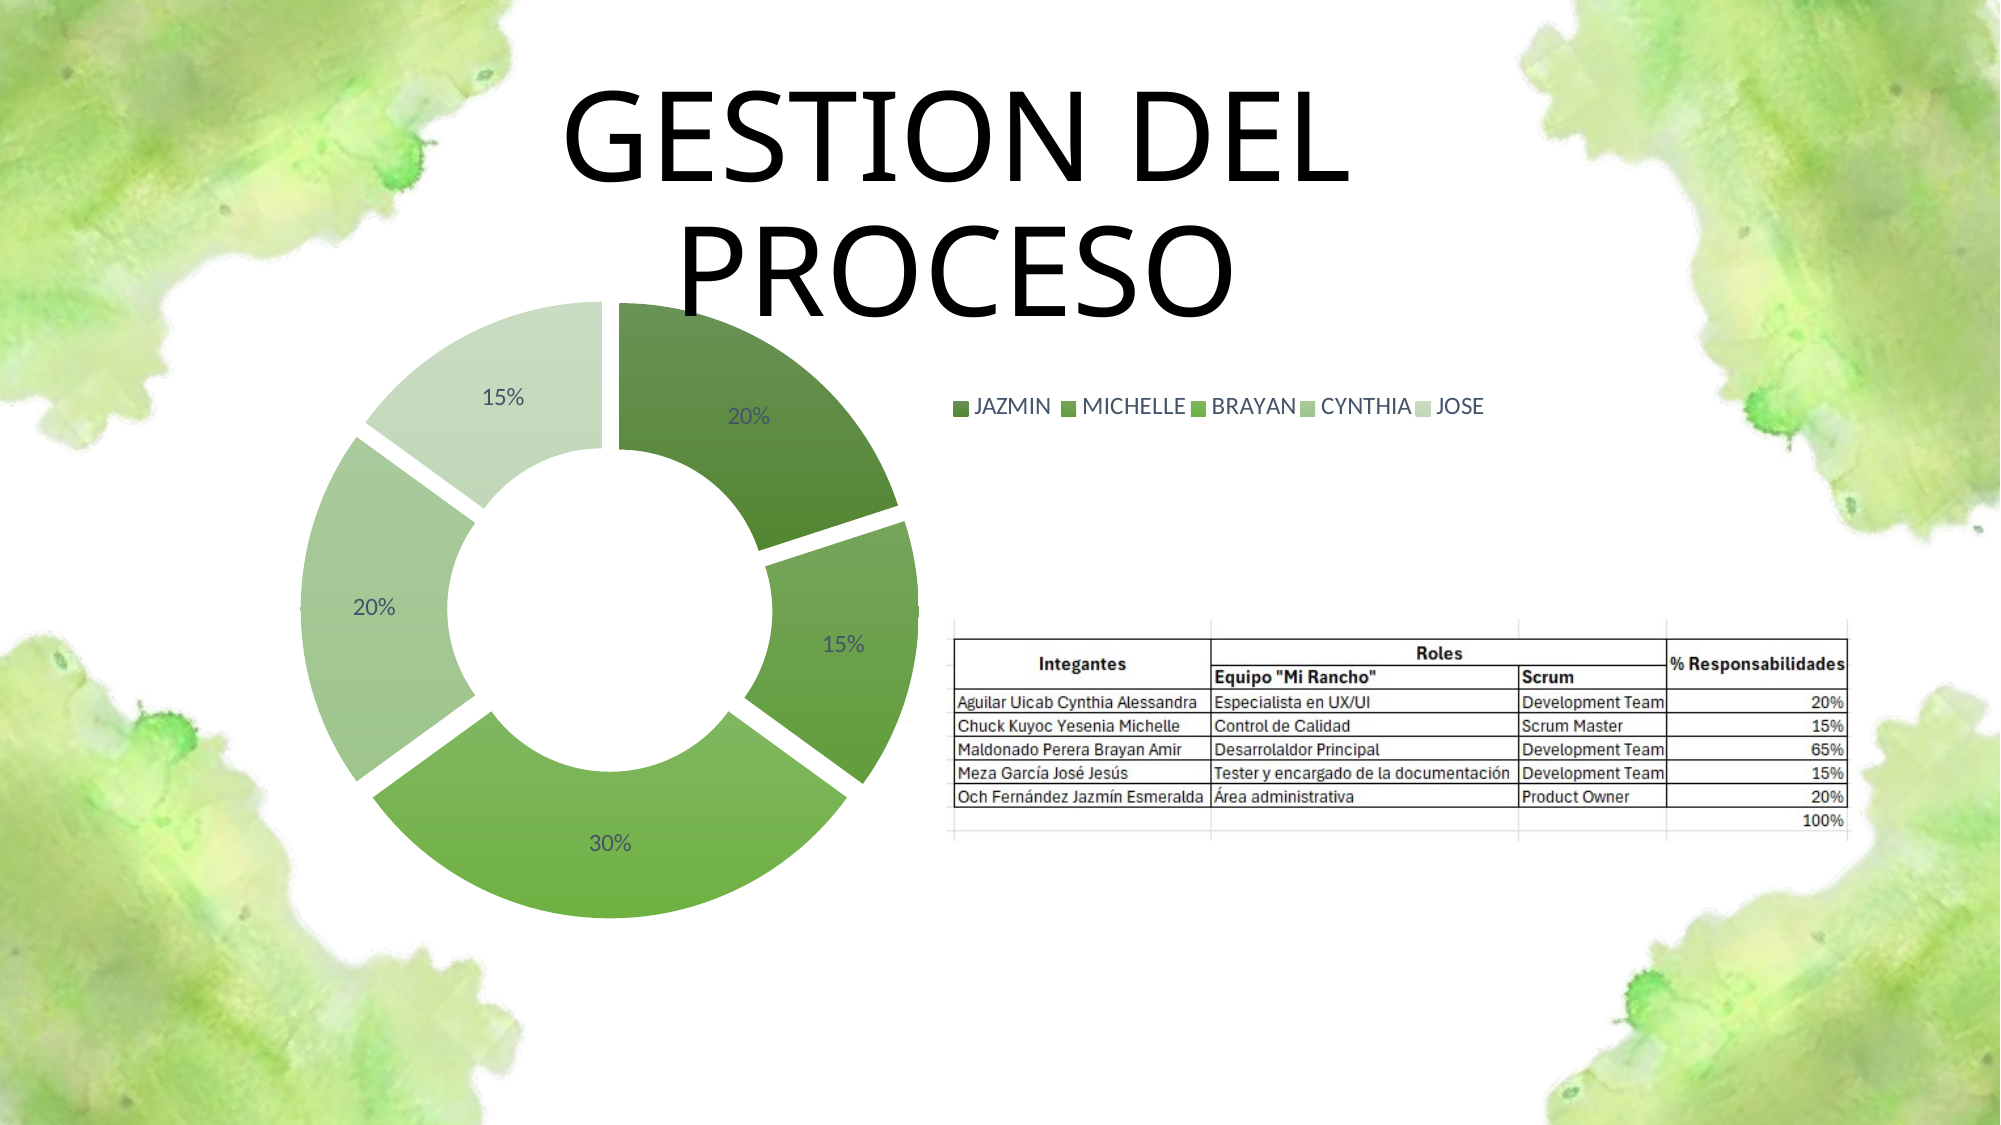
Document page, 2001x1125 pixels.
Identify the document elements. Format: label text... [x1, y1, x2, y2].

chart [629, 252, 1426, 1020]
text_box GESTION DEL PROCESO [629, 58, 1391, 149]
picture [946, 0, 2000, 1125]
picture [0, 0, 817, 1125]
